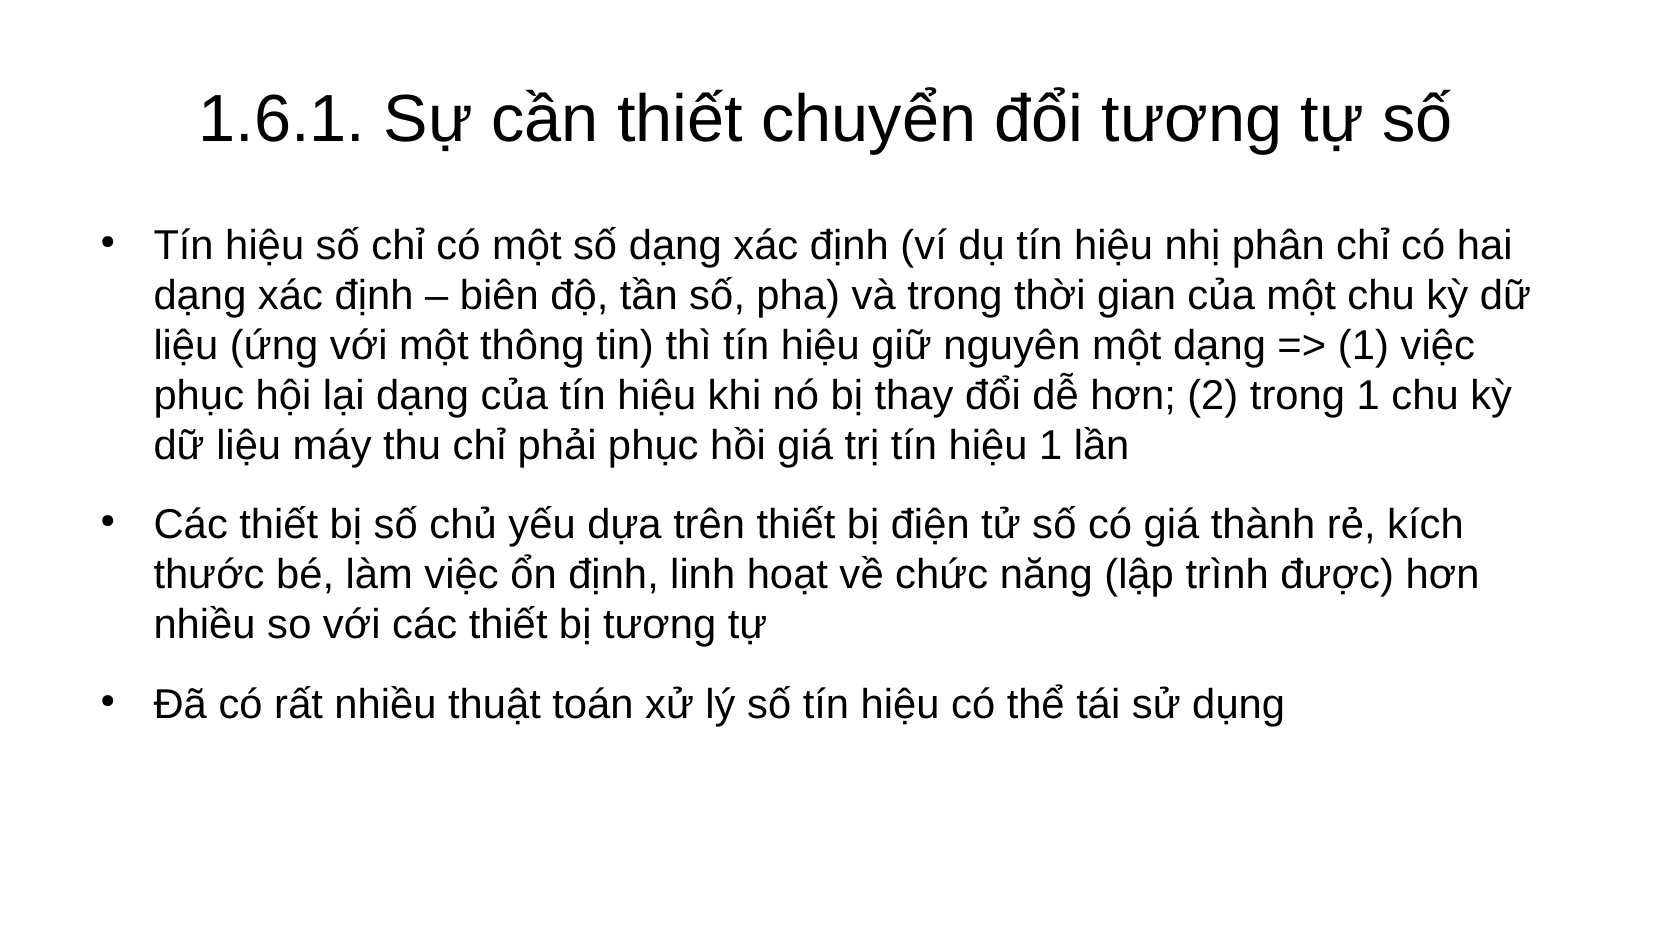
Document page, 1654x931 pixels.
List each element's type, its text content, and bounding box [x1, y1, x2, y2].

title 1.6.1. Sự cần thiết chuyển đổi tương tự số [82, 37, 1571, 193]
list Tín hiệu số chỉ có một số dạng xác định (ví dụ tín hiệu nhị phân chỉ có hai dạng xác định – biên độ, tần số, pha) và trong thời gian của một chu kỳ dữ liệu (ứng với một thông tin) thì tín hiệu giữ nguyên một dạng => (1) việc phục hội lại dạng của tín hiệu khi nó bị thay đổi dễ hơn; (2) trong 1 chu kỳ dữ liệu máy thu chỉ phải phục hồi giá trị tín hiệu 1 lần Các thiết bị số chủ yếu dựa trên thiết bị điện tử số có giá thành rẻ, kích thước bé, làm việc ổn định, linh hoạt về chức năng (lập trình được) hơn nhiều so với các thiết bị tương tự Đã có rất nhiều thuật toán xử lý số tín hiệu có thể tái sử dụng [82, 217, 1571, 757]
